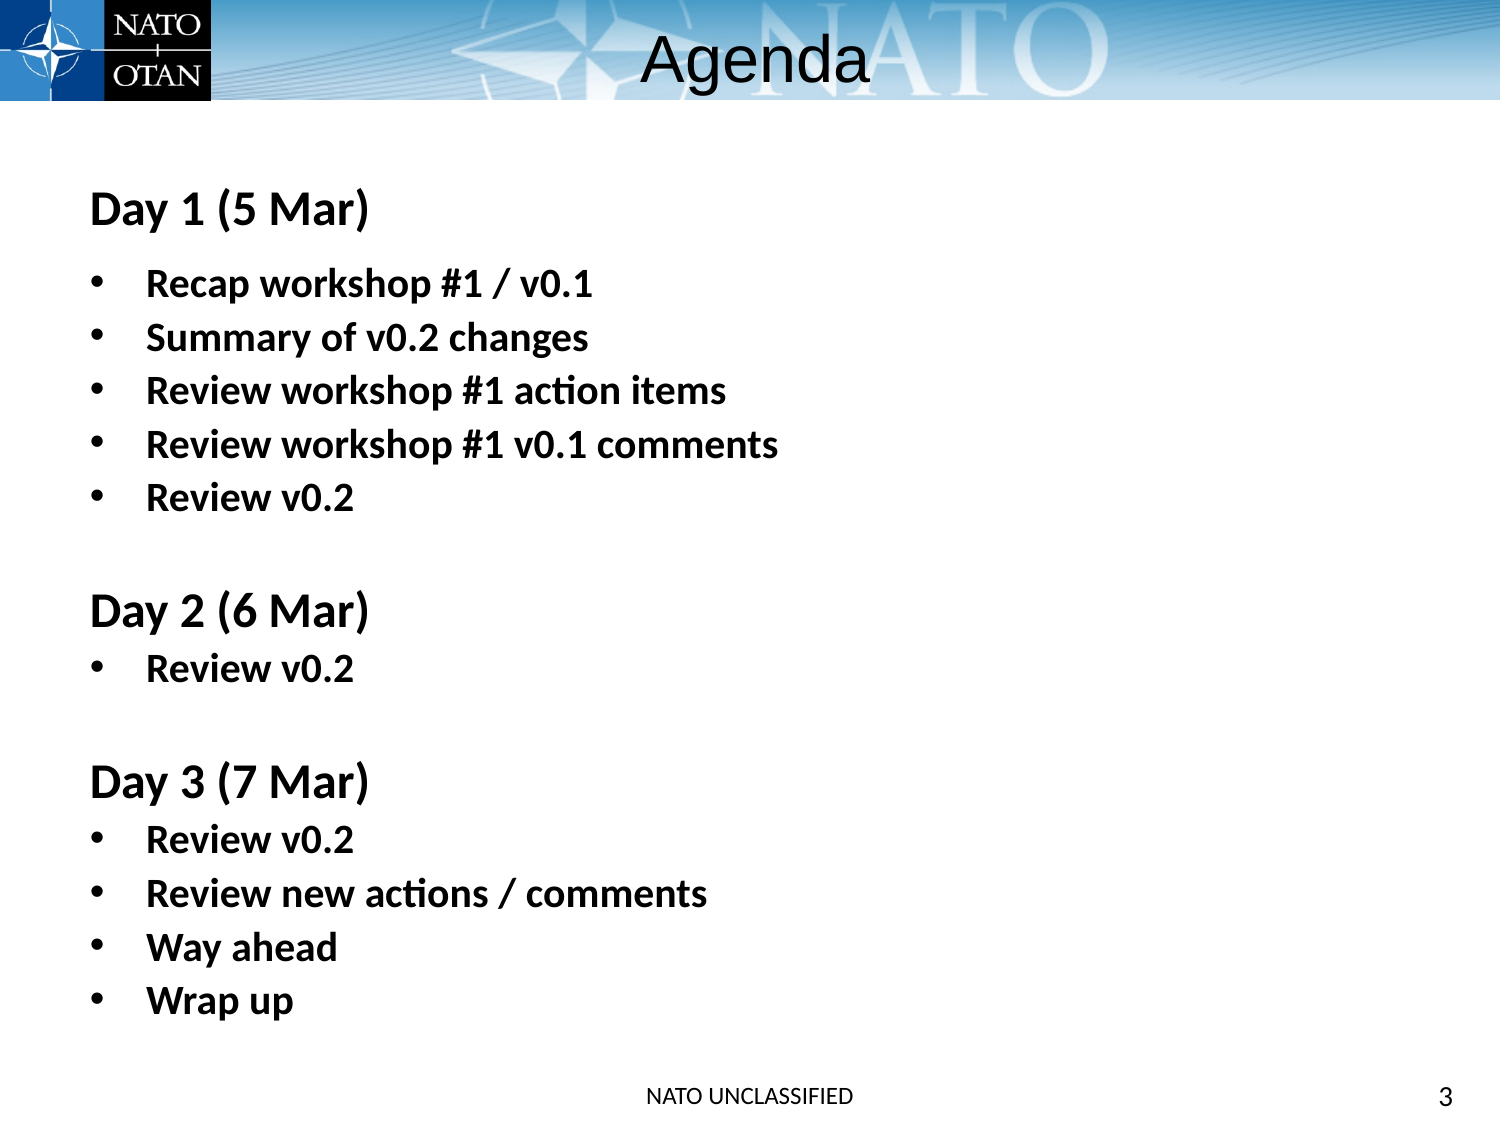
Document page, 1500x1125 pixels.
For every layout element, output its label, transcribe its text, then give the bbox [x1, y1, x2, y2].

footer NATO UNCLASSIFIED [512, 1065, 988, 1125]
picture [0, 0, 1500, 101]
text_box Agenda [386, 7, 1125, 104]
slide_number 3 [1395, 1065, 1497, 1125]
text_box Day 1 (5 Mar) Recap workshop #1 / v0.1 Summary of v0.2 changes Review workshop #1 action items Review workshop #1 v0.1 comments Review v0.2 Day 2 (6 Mar) Review v0.2 Day 3 (7 Mar) Review v0.2 Review new actions / comments Way ahead Wrap up [74, 164, 1425, 1031]
